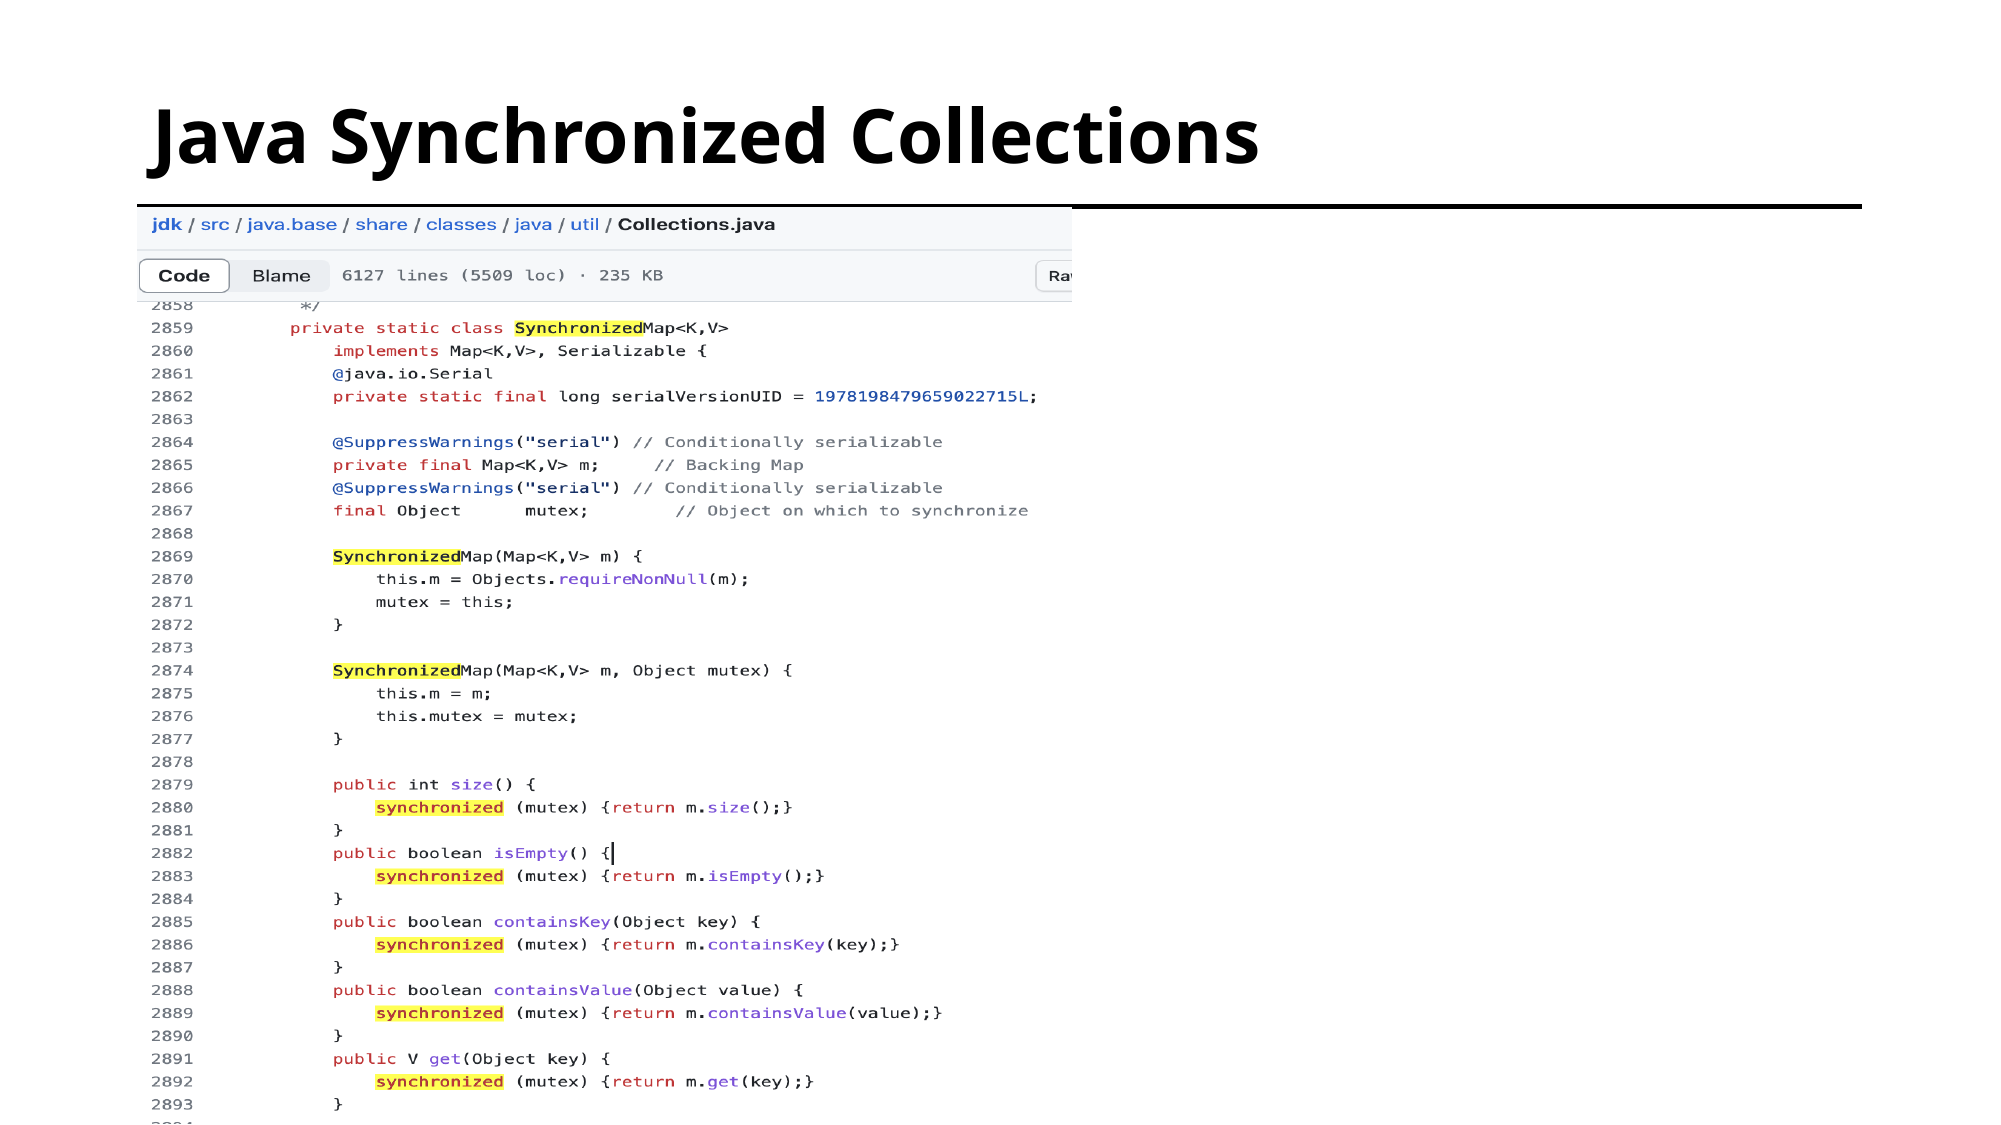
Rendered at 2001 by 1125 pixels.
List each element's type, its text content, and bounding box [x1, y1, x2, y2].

title Java Synchronized Collections [137, 59, 1863, 208]
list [137, 207, 1072, 1125]
